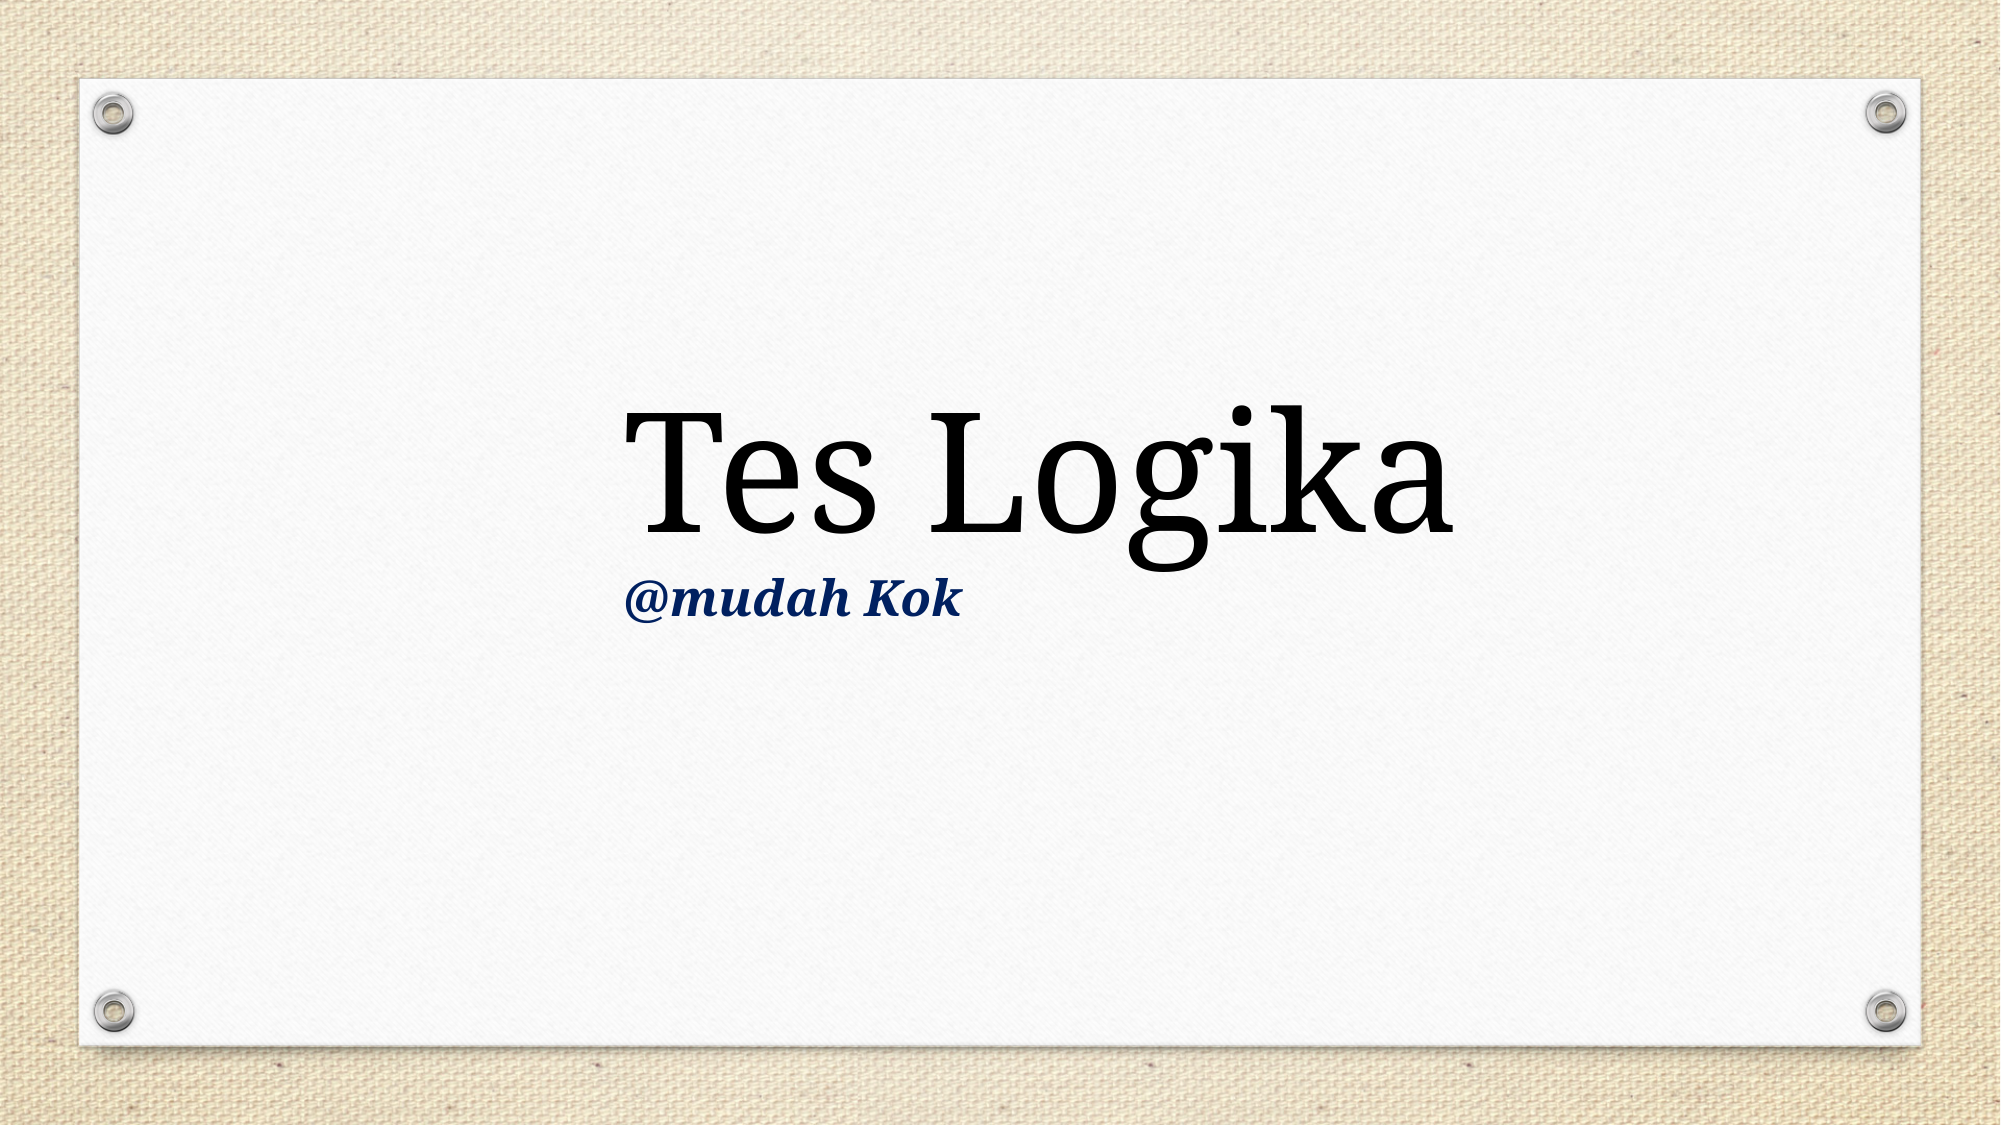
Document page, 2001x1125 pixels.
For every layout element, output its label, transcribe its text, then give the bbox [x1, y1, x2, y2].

picture [0, 0, 2001, 1125]
text_box Tes Logika @mudah Kok [609, 358, 1887, 634]
